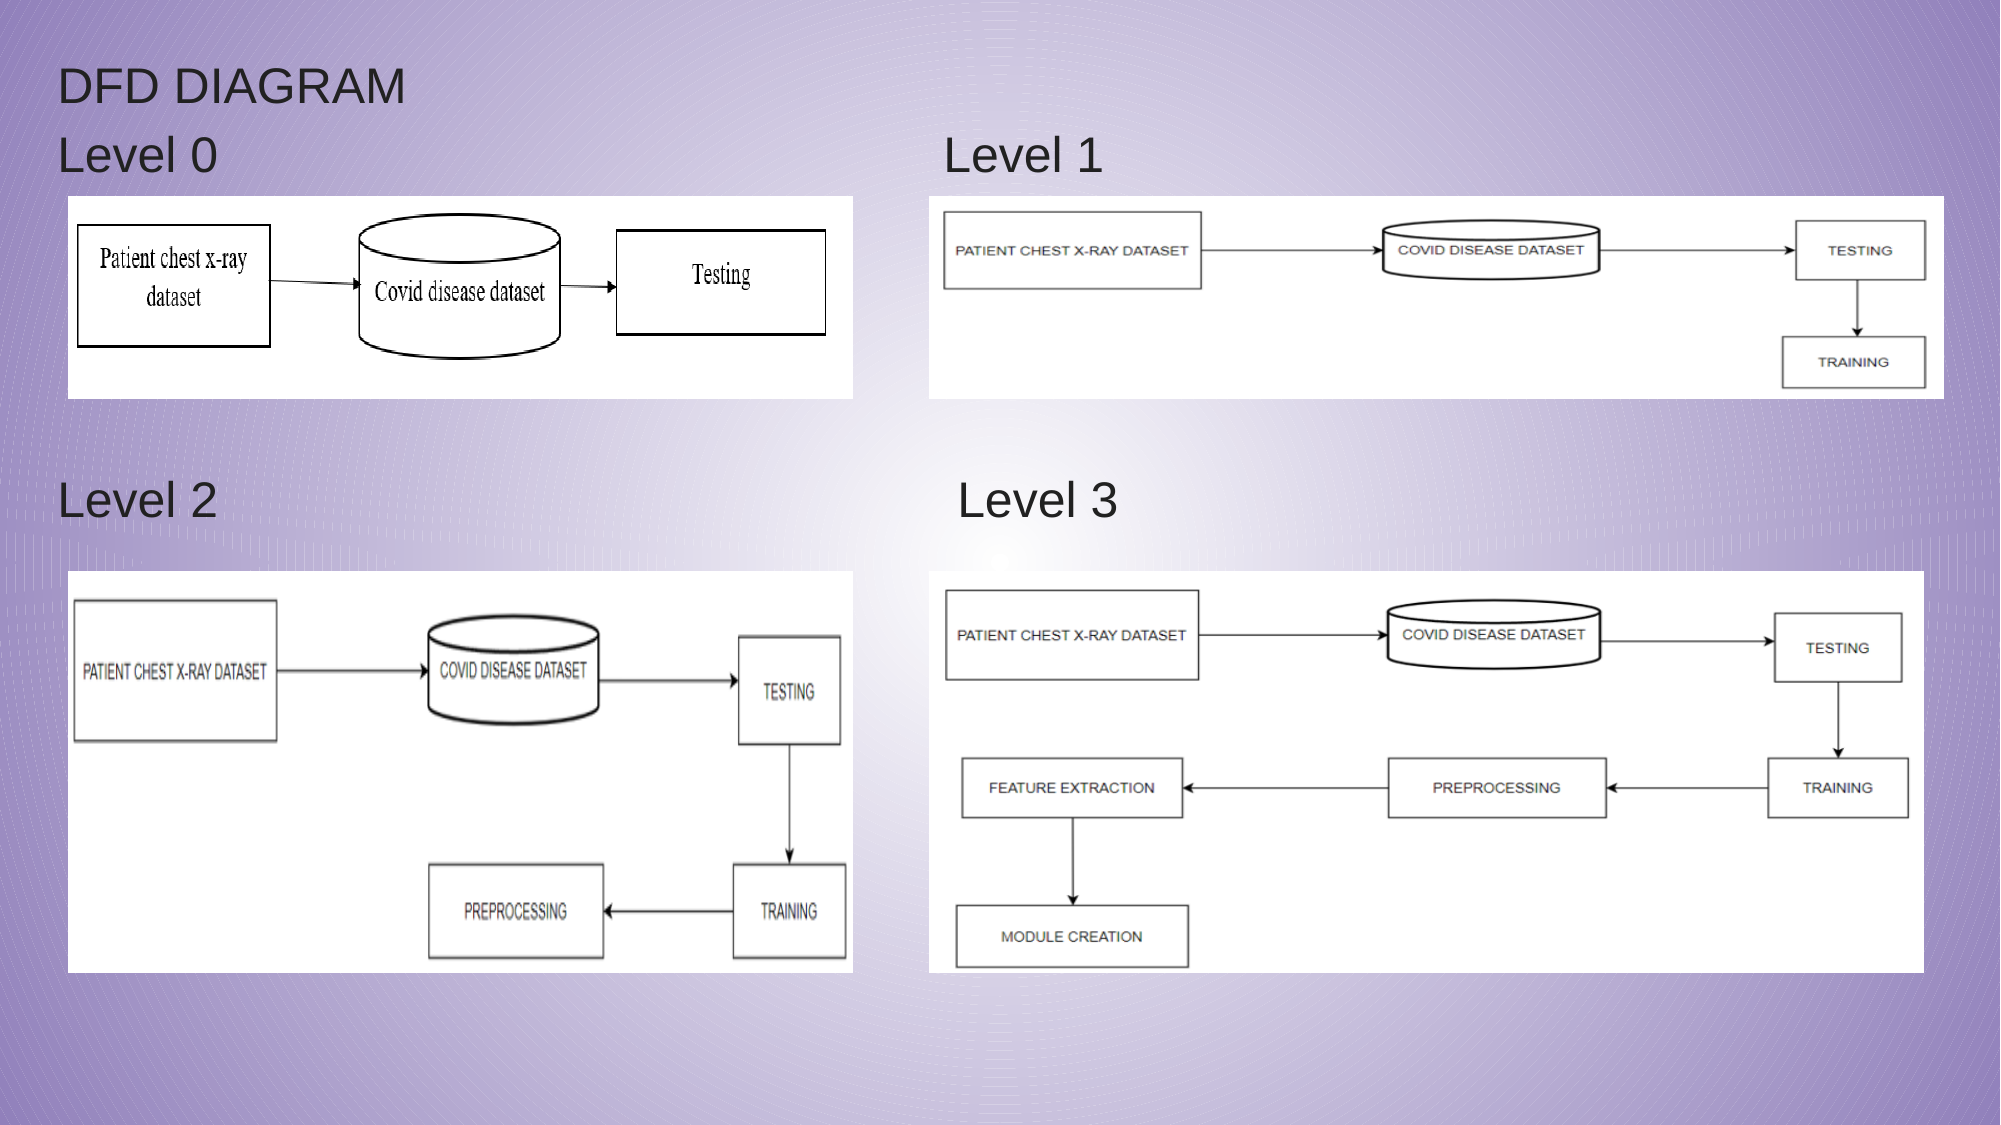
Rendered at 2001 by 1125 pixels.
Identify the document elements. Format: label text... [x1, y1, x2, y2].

picture [67, 196, 853, 400]
list DFD DIAGRAM Level 0 Level 1 Level 2 Level 3 [24, 24, 1932, 1000]
picture [929, 570, 1924, 973]
picture [67, 570, 853, 973]
picture [929, 196, 1944, 400]
